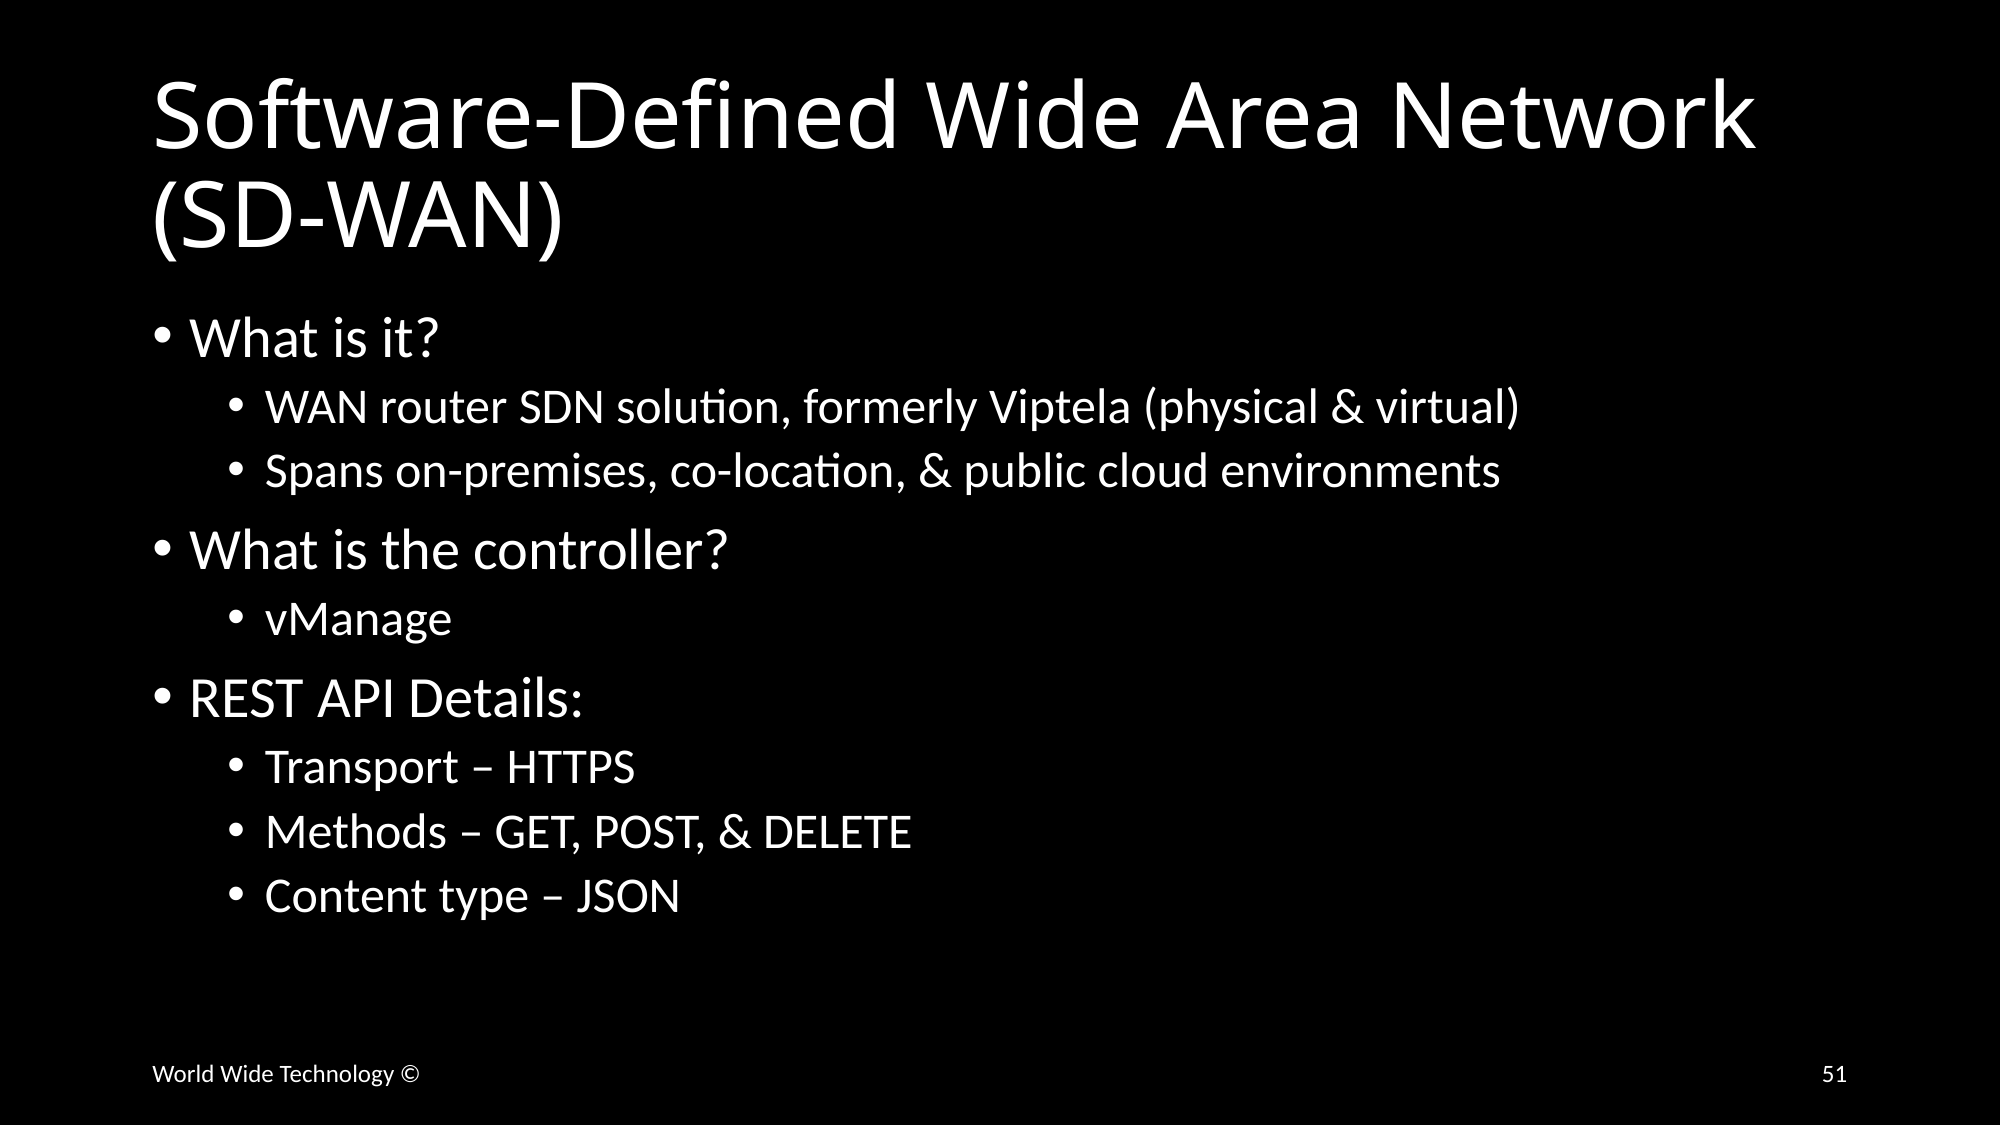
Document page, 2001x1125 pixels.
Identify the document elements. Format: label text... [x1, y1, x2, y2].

slide_number World Wide Technology © [137, 1042, 588, 1103]
title Software-Defined Wide Area Network (SD-WAN) [137, 59, 1948, 278]
slide_number 51 [1412, 1042, 1863, 1103]
list What is it? WAN router SDN solution, formerly Viptela (physical & virtual) Spans on-premises, co-location, & public cloud environments What is the controller? vManage REST API Details: Transport – HTTPS Methods – GET, POST, & DELETE Content type – JSON [137, 299, 1863, 1014]
